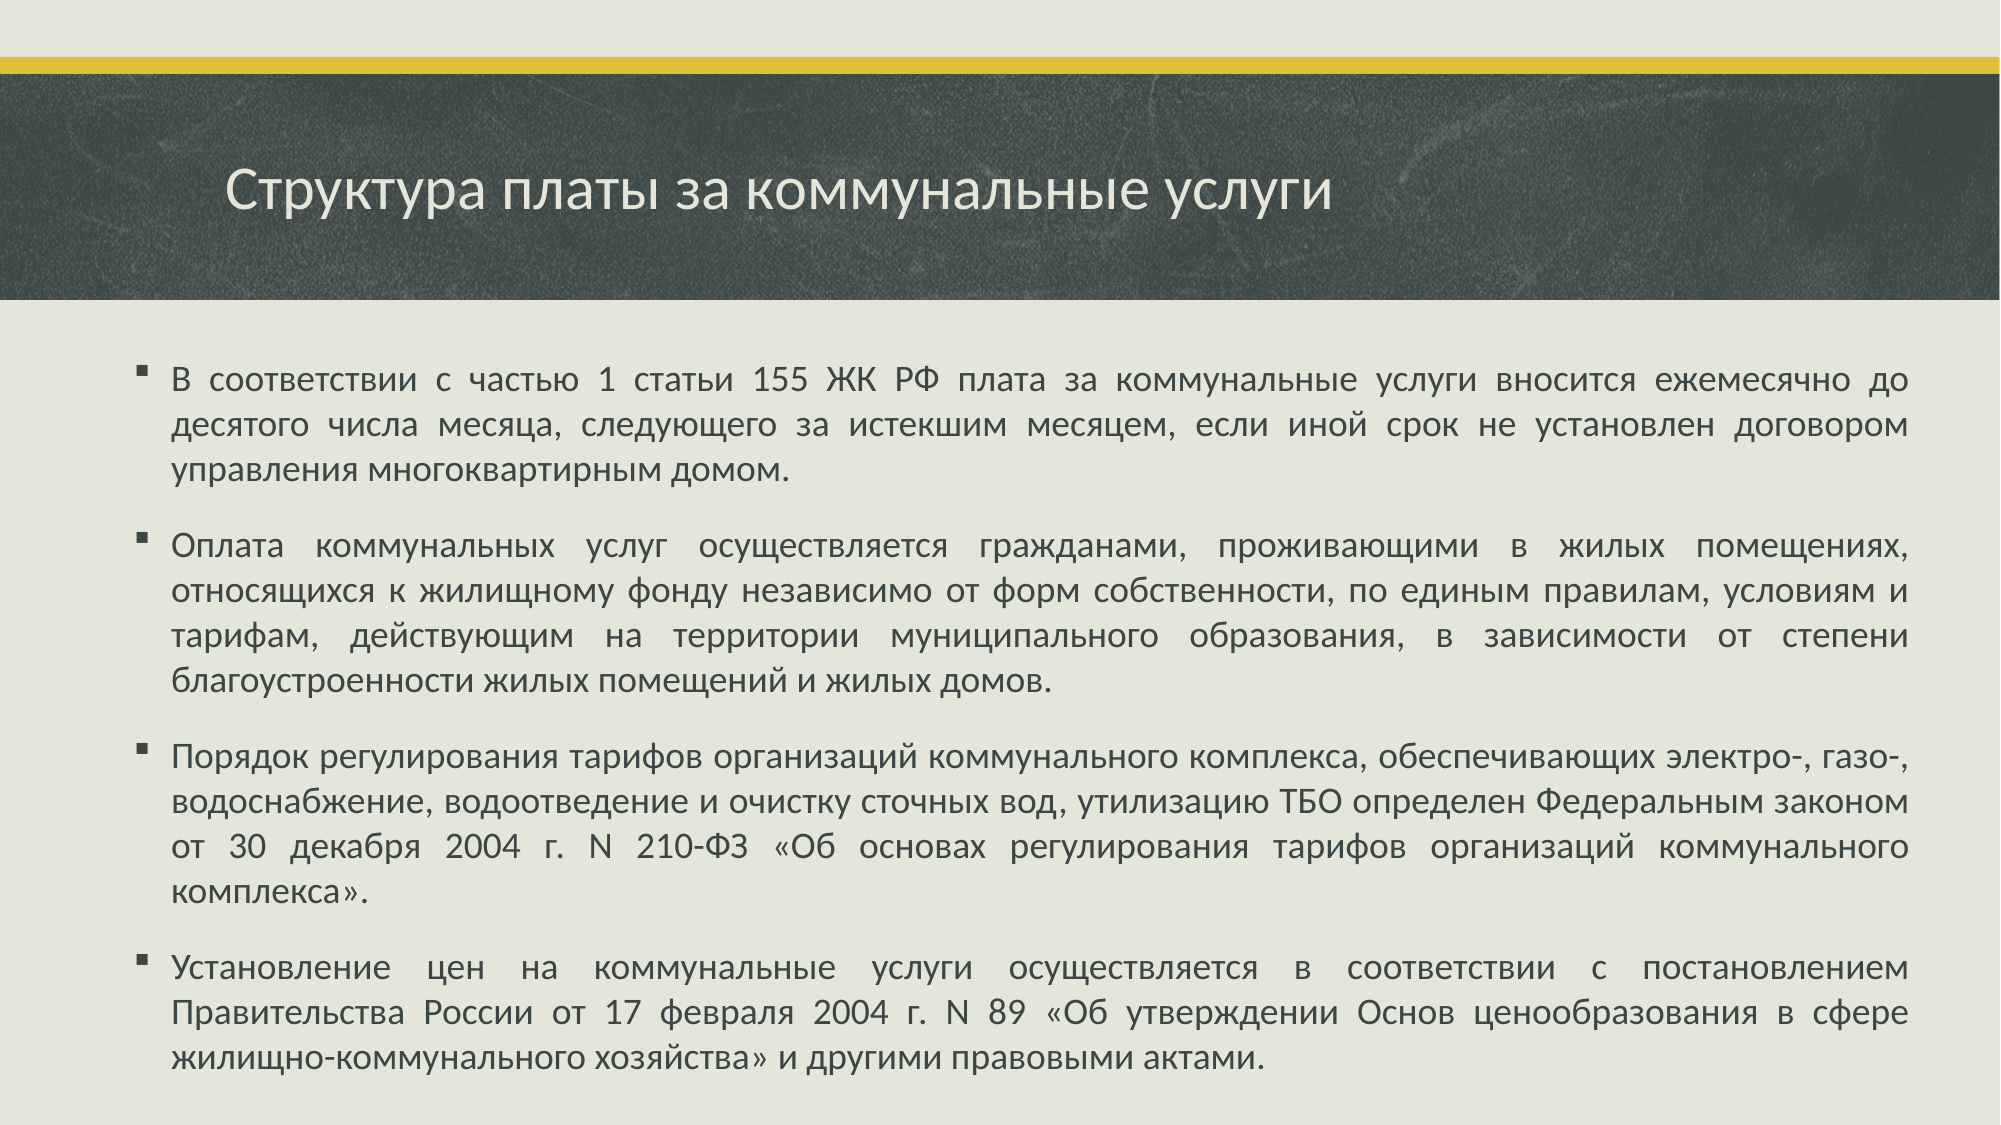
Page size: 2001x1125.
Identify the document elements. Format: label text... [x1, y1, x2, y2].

picture [0, 74, 2000, 300]
title Структура платы за коммунальные услуги [210, 76, 1790, 300]
list В соответствии с частью 1 статьи 155 ЖК РФ плата за коммунальные услуги вносится ежемесячно до десятого числа месяца, следующего за истекшим месяцем, если иной срок не установлен договором управления многоквартирным домом. Оплата коммунальных услуг осуществляется гражданами, проживающими в жилых помещениях, относящихся к жилищному фонду независимо от форм собственности, по единым правилам, условиям и тарифам, действующим на территории муниципального образования, в зависимости от степени благоустроенности жилых помещений и жилых домов. Порядок регулирования тарифов организаций коммунального комплекса, обеспечивающих электро-, газо-, водоснабжение, водоотведение и очистку сточных вод, утилизацию ТБО определен Федеральным законом от 30 декабря 2004 г. N 210-ФЗ «Об основах регулирования тарифов организаций коммунального комплекса». Установление цен на коммунальные услуги осуществляется в соответствии с постановлением Правительства России от 17 февраля 2004 г. N 89 «Об утверждении Основ ценообразования в сфере жилищно-коммунального хозяйства» и другими правовыми актами. [118, 345, 1926, 1125]
